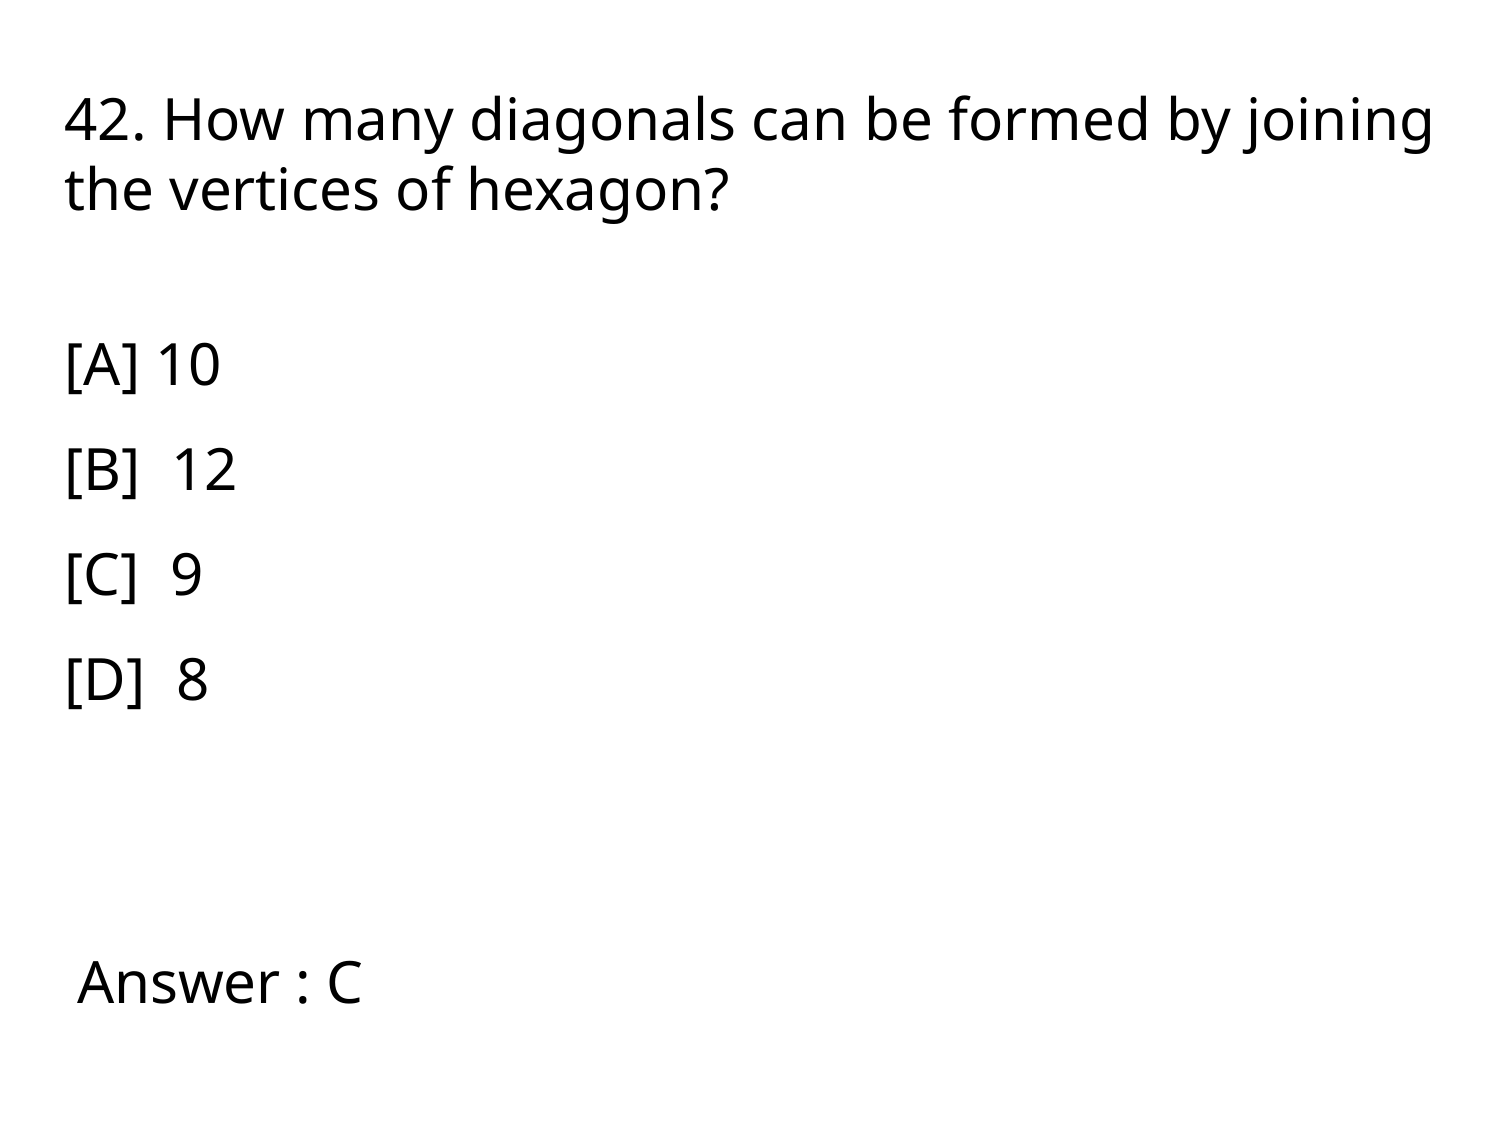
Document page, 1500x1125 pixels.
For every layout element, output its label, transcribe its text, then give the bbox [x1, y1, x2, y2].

text_box Answer : C [62, 937, 1250, 1023]
text_box 42. How many diagonals can be formed by joining the vertices of hexagon? [A] 10 [B] 12 [C] 9 [D] 8 [50, 75, 1450, 720]
